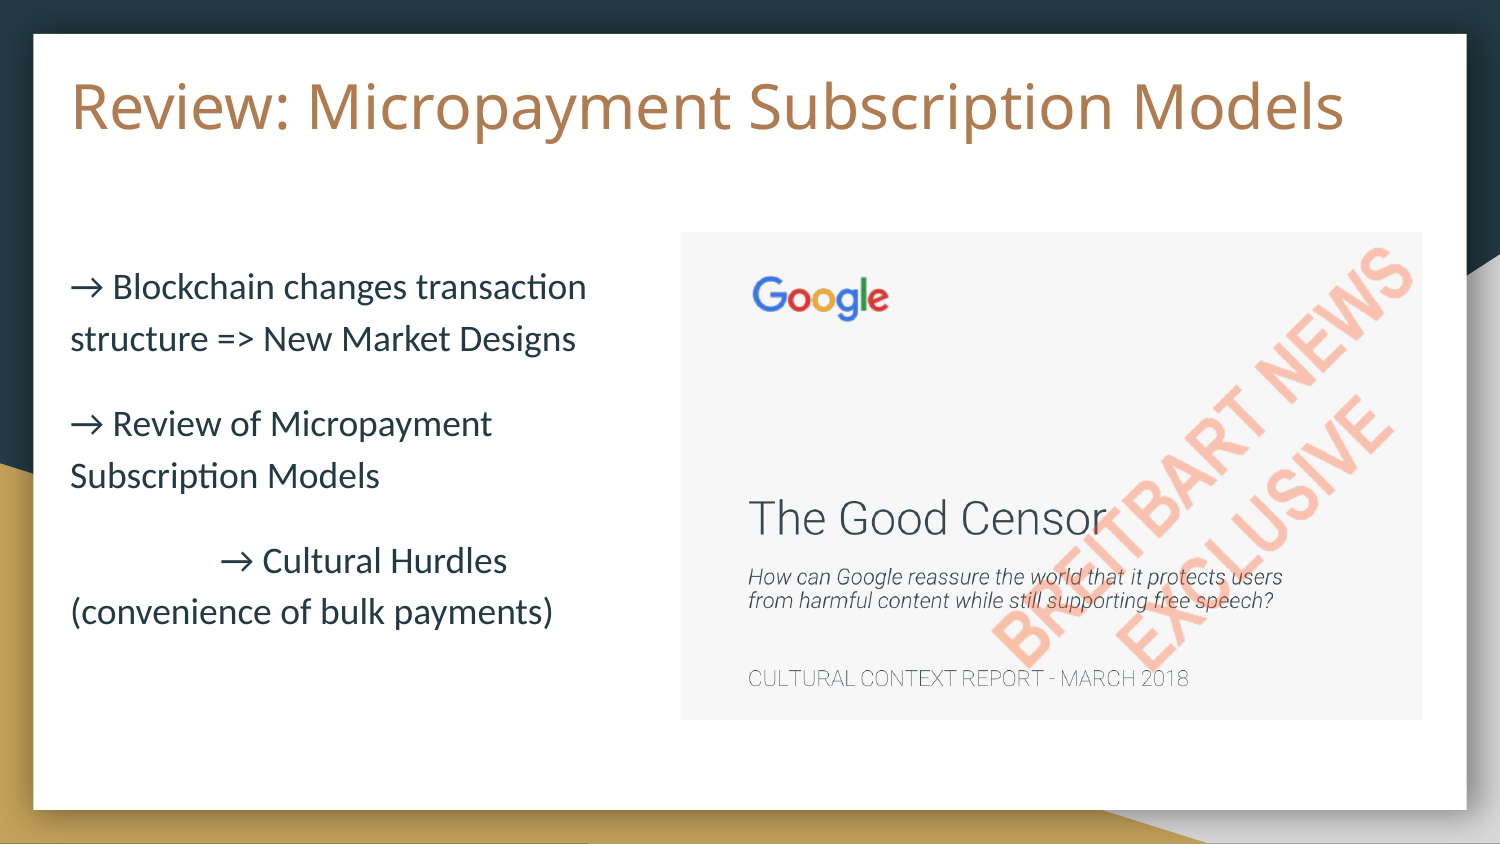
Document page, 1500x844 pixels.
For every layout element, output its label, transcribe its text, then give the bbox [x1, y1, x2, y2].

title Review: Micropayment Subscription Models [55, 52, 1446, 210]
picture [680, 231, 1423, 720]
list → Blockchain changes transaction structure => New Market Designs → Review of Micropayment Subscription Models → Cultural Hurdles (convenience of bulk payments) [55, 240, 672, 774]
